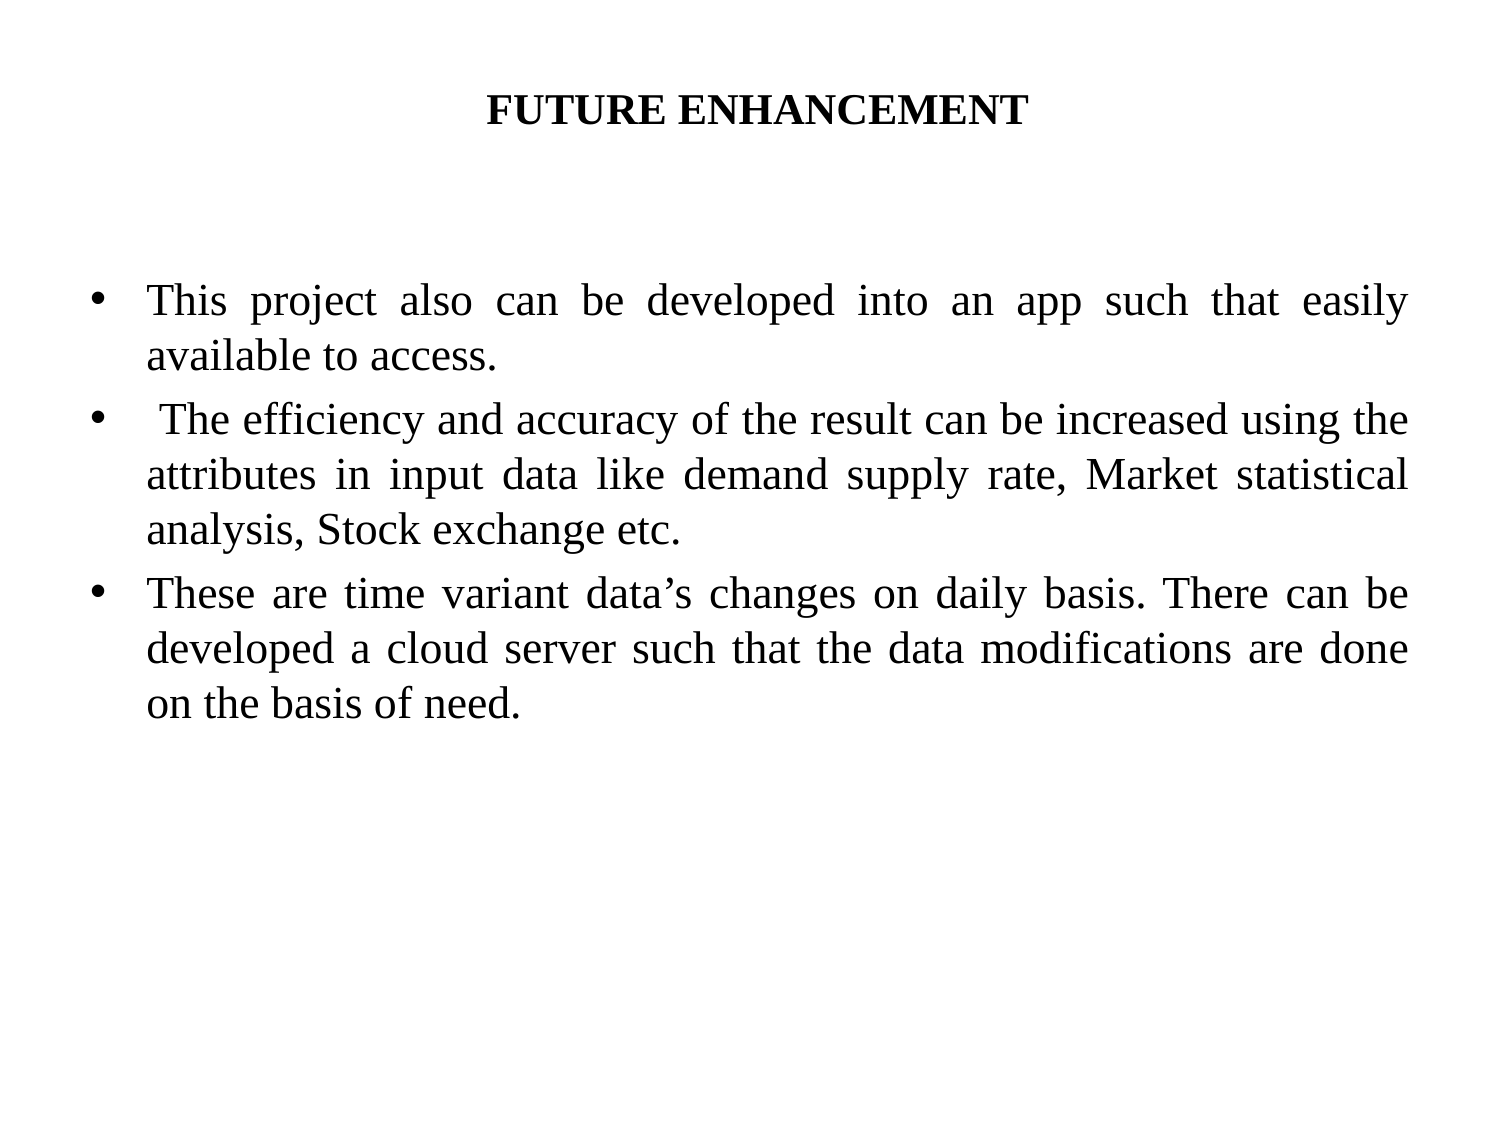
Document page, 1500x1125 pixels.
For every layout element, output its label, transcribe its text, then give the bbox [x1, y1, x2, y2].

list This project also can be developed into an app such that easily available to access. The efficiency and accuracy of the result can be increased using the attributes in input data like demand supply rate, Market statistical analysis, Stock exchange etc. These are time variant data’s changes on daily basis. There can be developed a cloud server such that the data modifications are done on the basis of need. [75, 262, 1425, 1005]
title FUTURE ENHANCEMENT [75, 45, 1425, 233]
